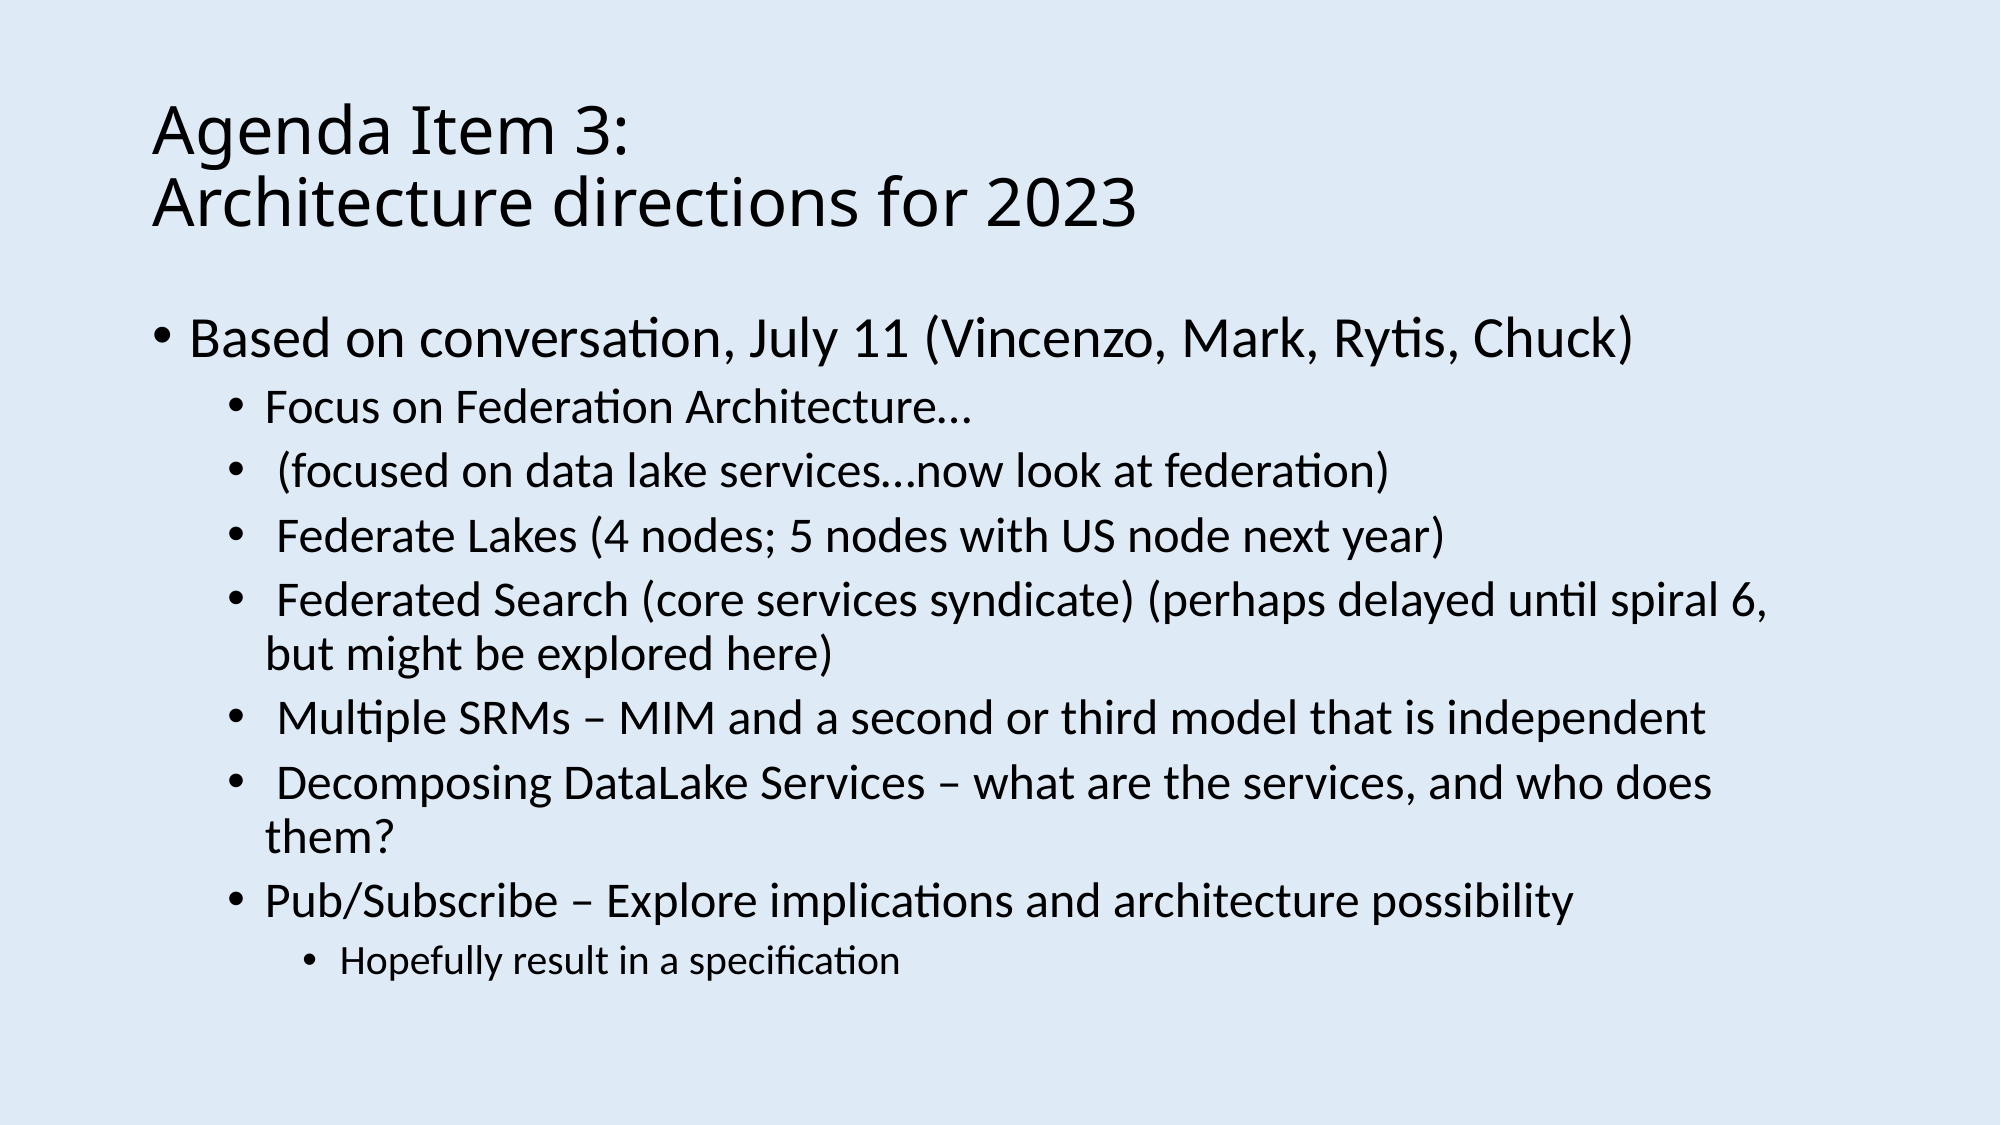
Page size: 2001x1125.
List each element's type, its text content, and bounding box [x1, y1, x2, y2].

title Agenda Item 3: Architecture directions for 2023 [137, 59, 1863, 278]
list Based on conversation, July 11 (Vincenzo, Mark, Rytis, Chuck) Focus on Federation Architecture… (focused on data lake services…now look at federation) Federate Lakes (4 nodes; 5 nodes with US node next year) Federated Search (core services syndicate) (perhaps delayed until spiral 6, but might be explored here) Multiple SRMs – MIM and a second or third model that is independent Decomposing DataLake Services – what are the services, and who does them? Pub/Subscribe – Explore implications and architecture possibility Hopefully result in a specification [137, 299, 1863, 1014]
